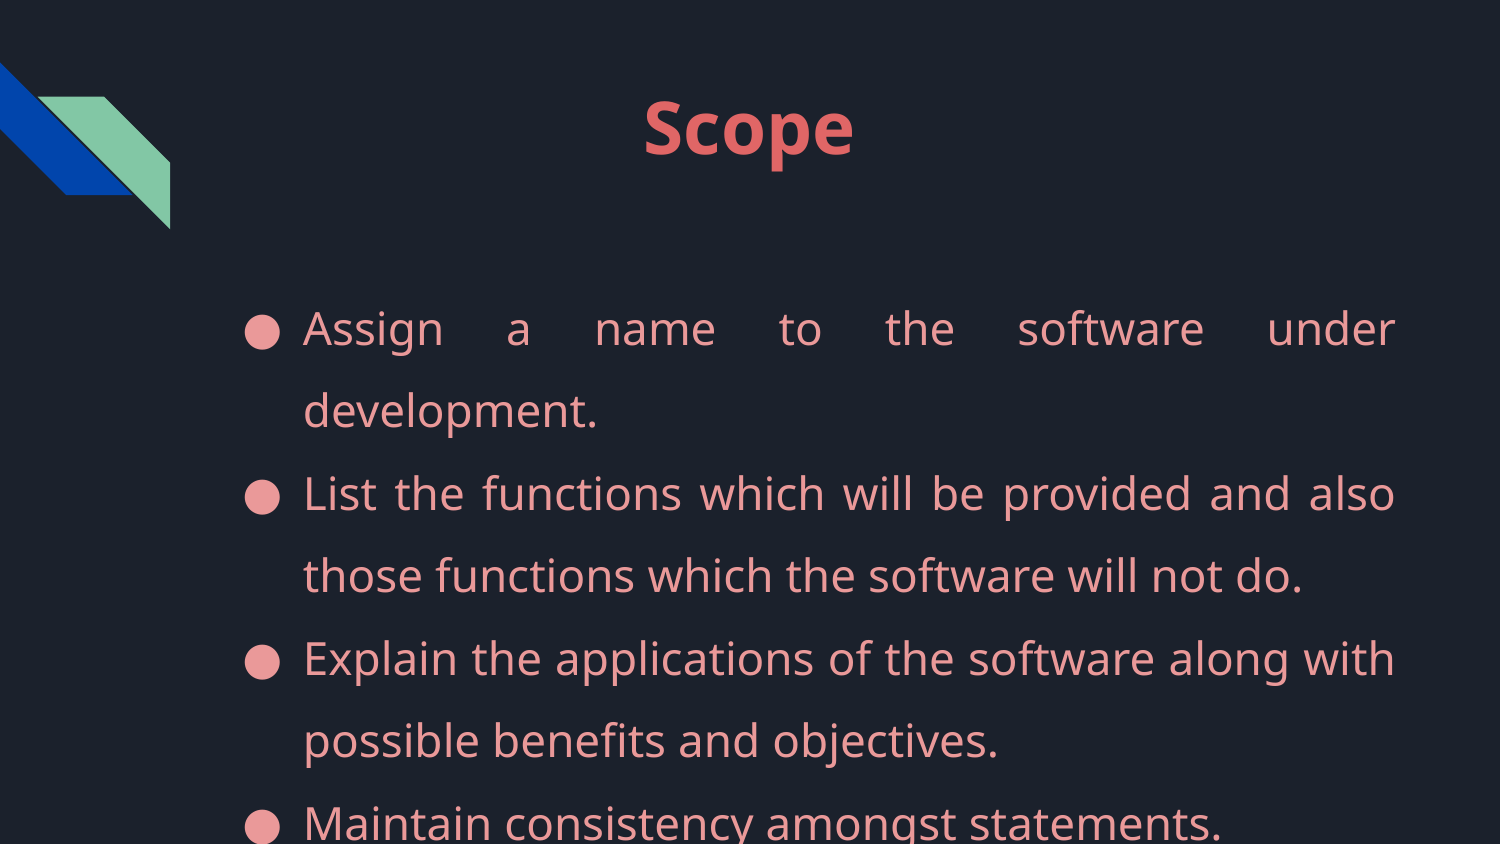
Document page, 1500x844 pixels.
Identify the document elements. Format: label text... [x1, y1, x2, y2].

list Assign a name to the software under development. List the functions which will be provided and also those functions which the software will not do. Explain the applications of the software along with possible benefits and objectives. Maintain consistency amongst statements. [212, 257, 1412, 815]
title Scope [172, 66, 1328, 204]
